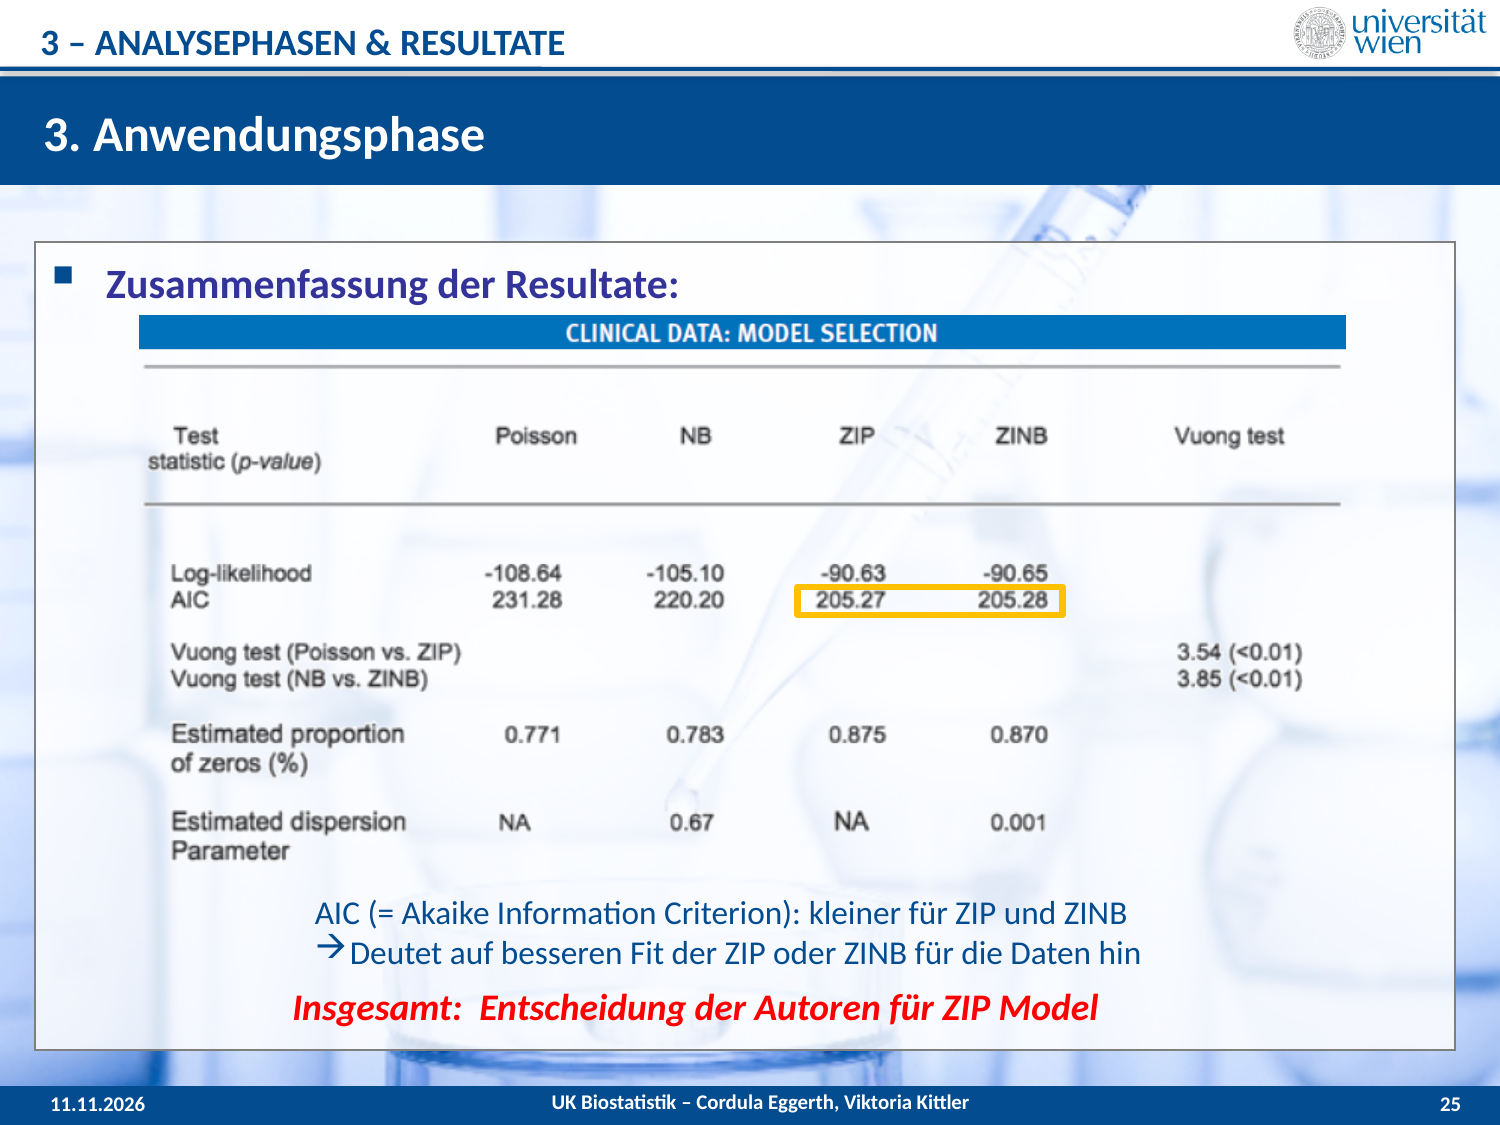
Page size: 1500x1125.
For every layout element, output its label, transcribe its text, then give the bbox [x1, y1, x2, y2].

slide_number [34, 1094, 328, 1125]
slide_number 25 [1193, 1094, 1477, 1125]
picture [1291, 6, 1497, 60]
picture [0, 185, 1500, 1086]
footer UK Biostatistik – Cordula Eggerth, Viktoria Kittler [328, 1094, 1193, 1125]
list 3 – Analysephasen & Resultate [0, 11, 1113, 72]
title 3. Anwendungsphase [0, 75, 1425, 185]
